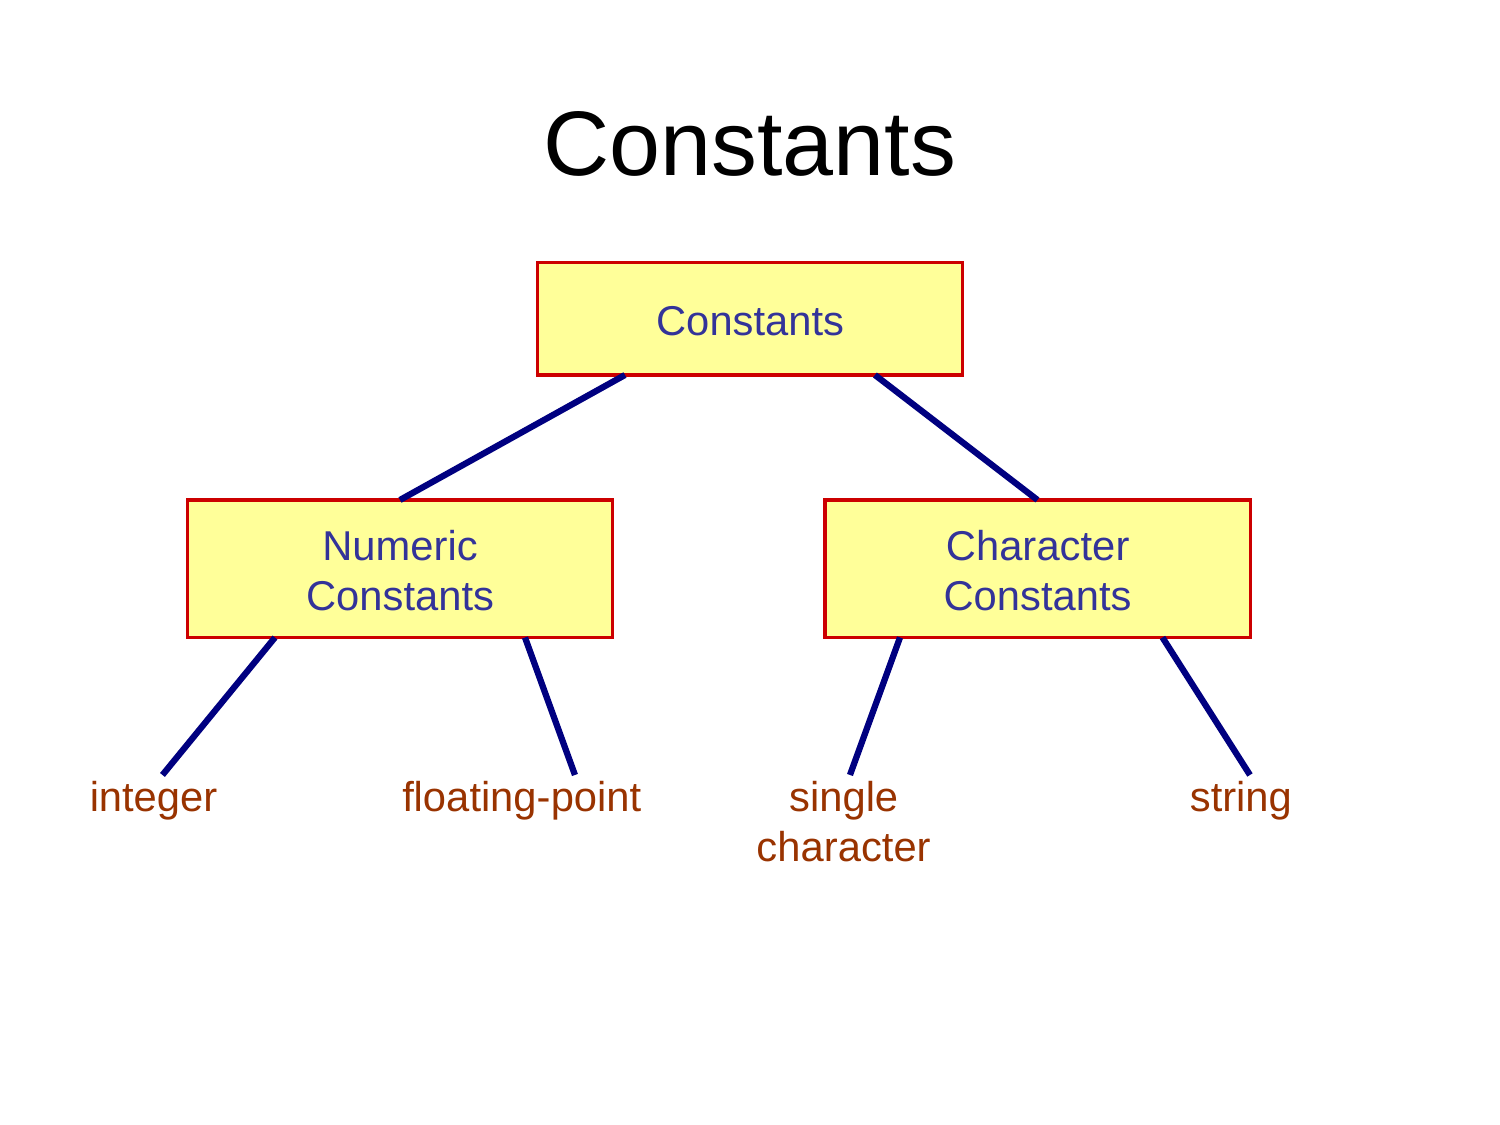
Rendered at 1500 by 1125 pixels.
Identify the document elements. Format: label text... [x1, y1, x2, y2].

text_box integer [75, 762, 338, 828]
text_box single character [712, 762, 975, 878]
text_box string [1175, 762, 1363, 828]
text_box floating-point [387, 762, 725, 828]
text_box Character Constants [825, 499, 1251, 638]
text_box Constants [537, 262, 963, 375]
title Constants [74, 44, 1426, 233]
text_box Numeric Constants [187, 499, 613, 638]
